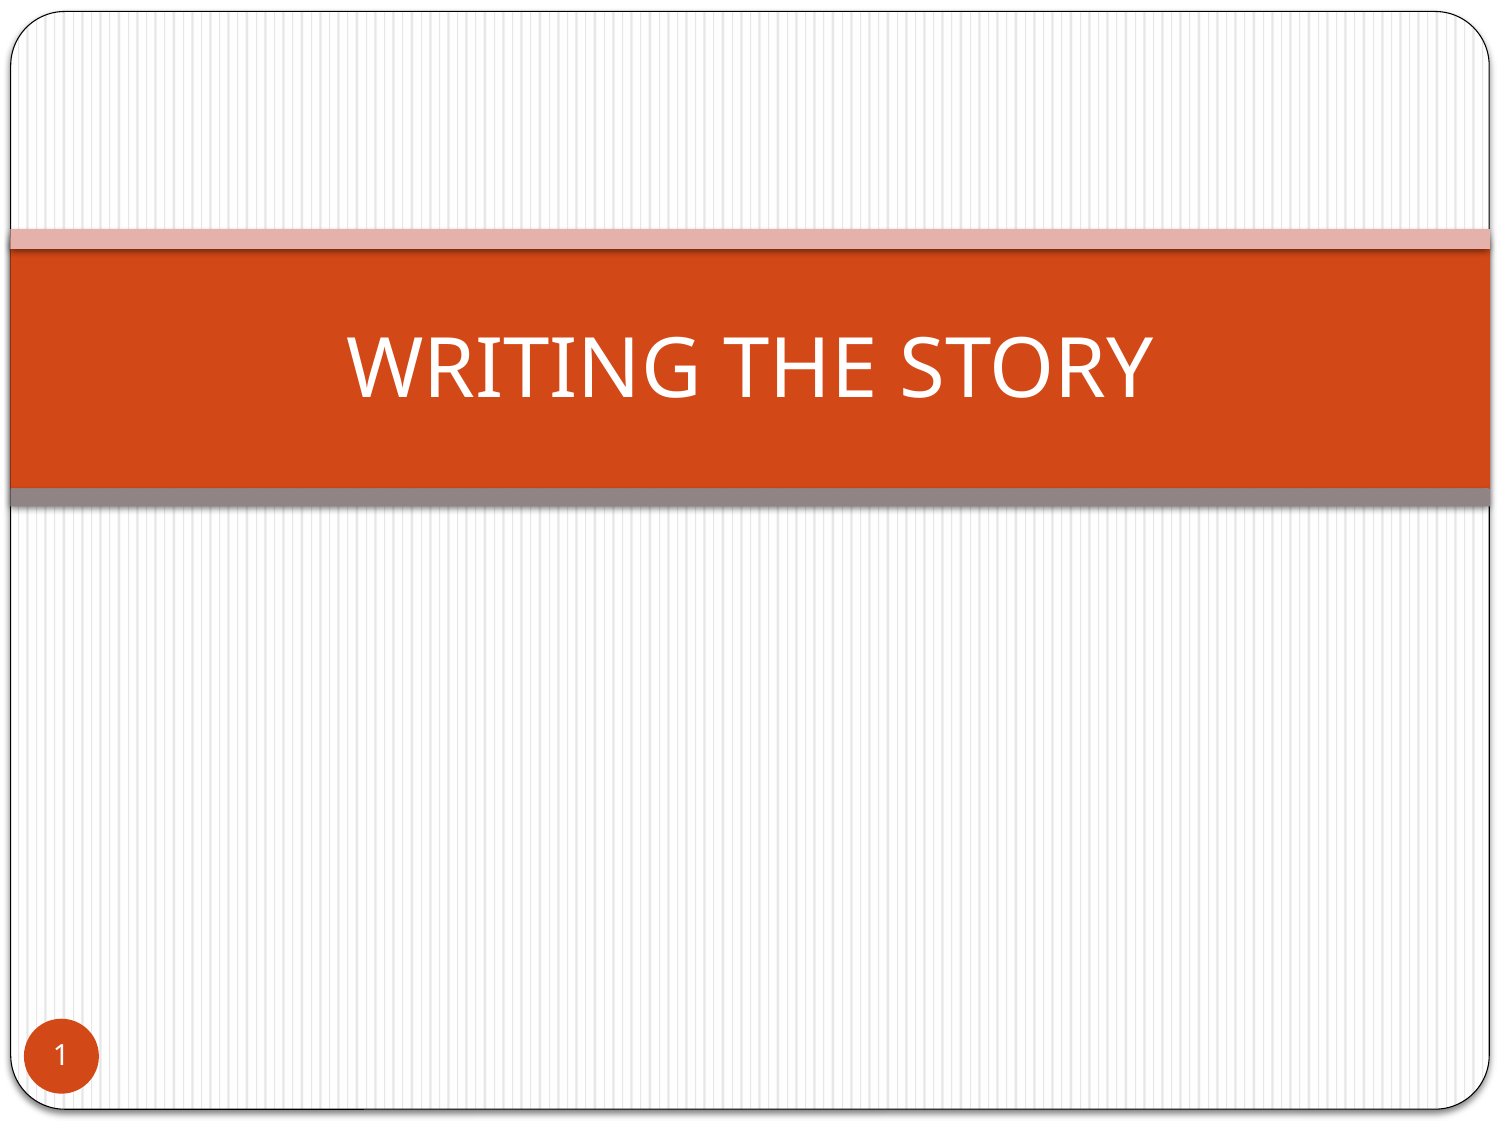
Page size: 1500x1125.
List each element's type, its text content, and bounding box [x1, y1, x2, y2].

title WRITING THE STORY [75, 247, 1425, 489]
slide_number 1 [23, 1018, 99, 1094]
